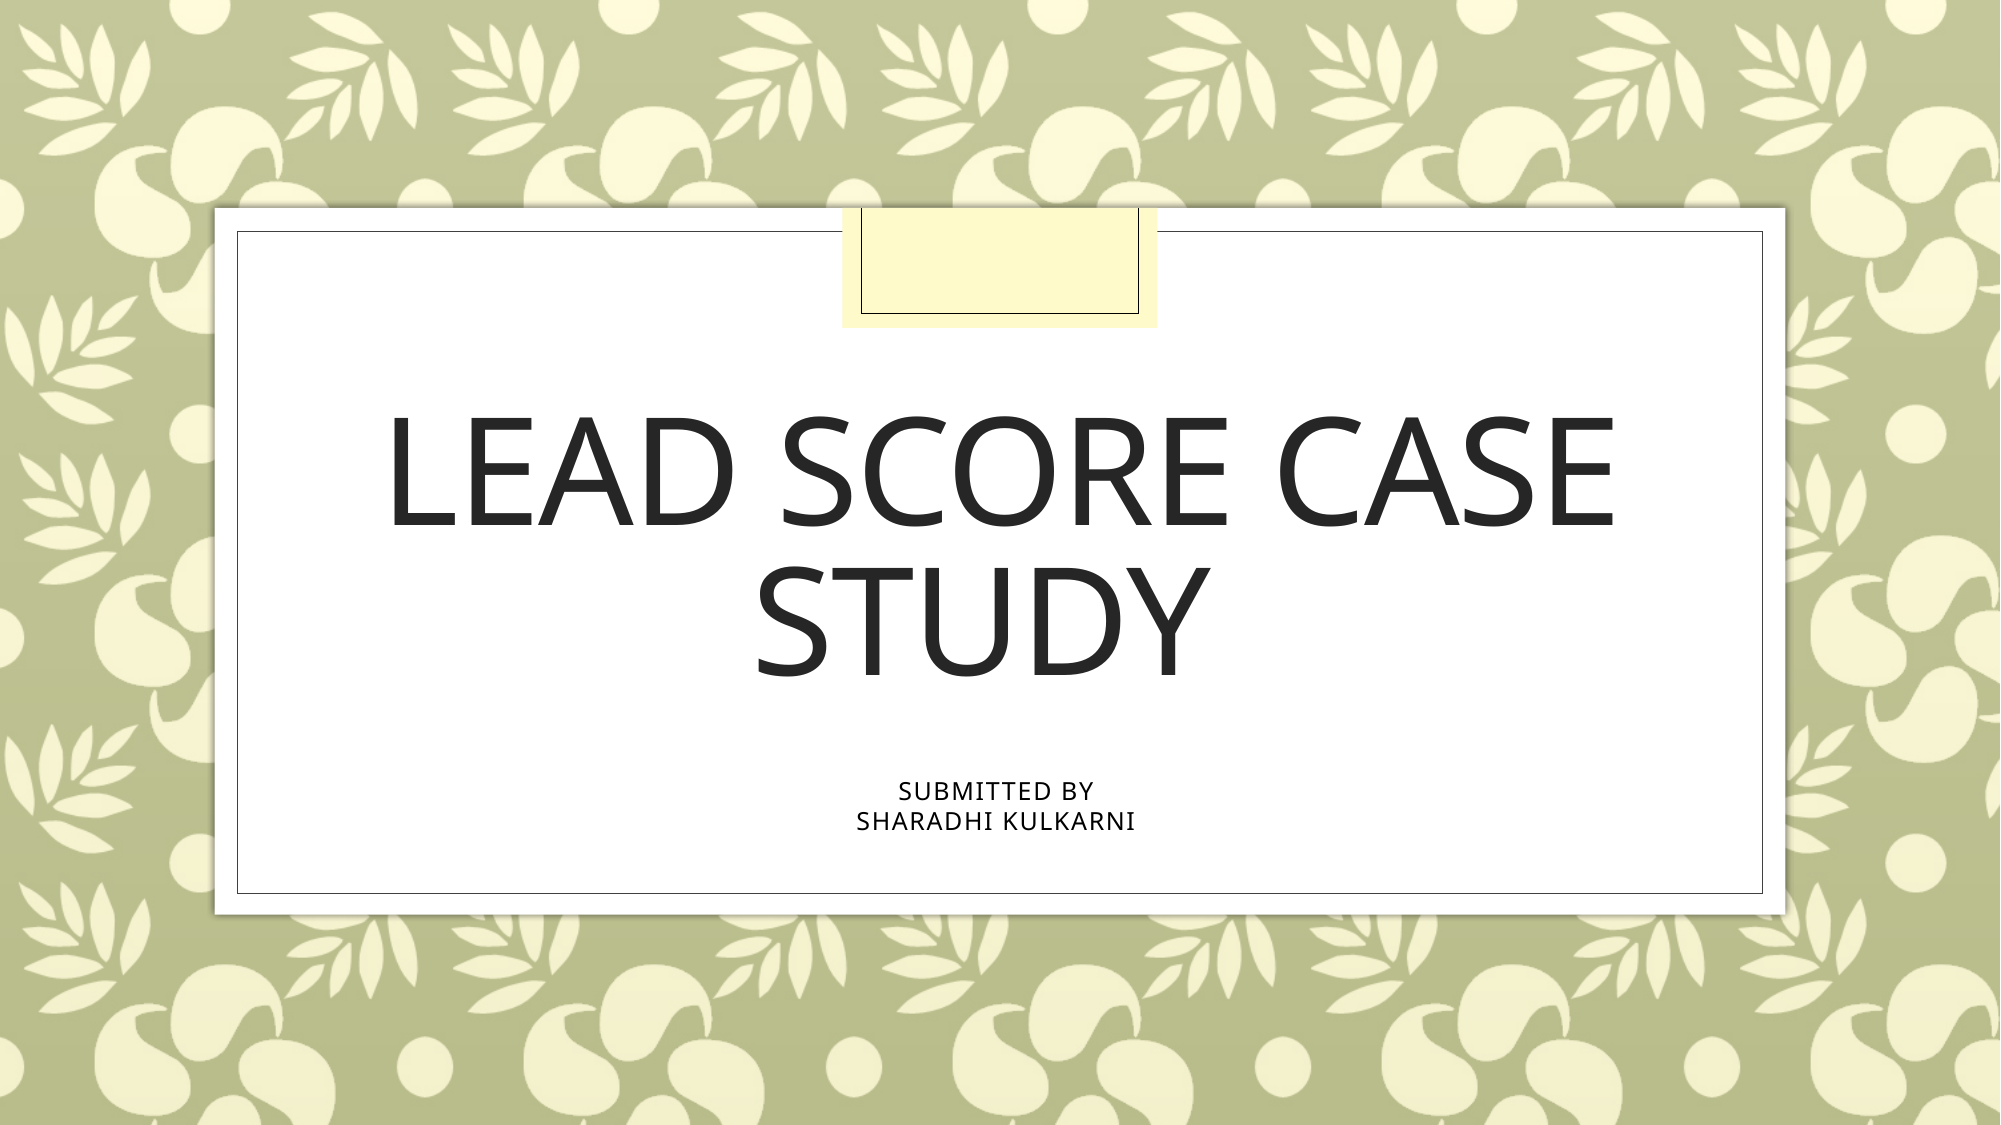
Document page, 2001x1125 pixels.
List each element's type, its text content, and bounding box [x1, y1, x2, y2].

title LEAD SCORE CASE STUDY [256, 343, 1744, 768]
subtitle SUBMITTED BY SHARADHI KULKARNI [256, 768, 1745, 844]
